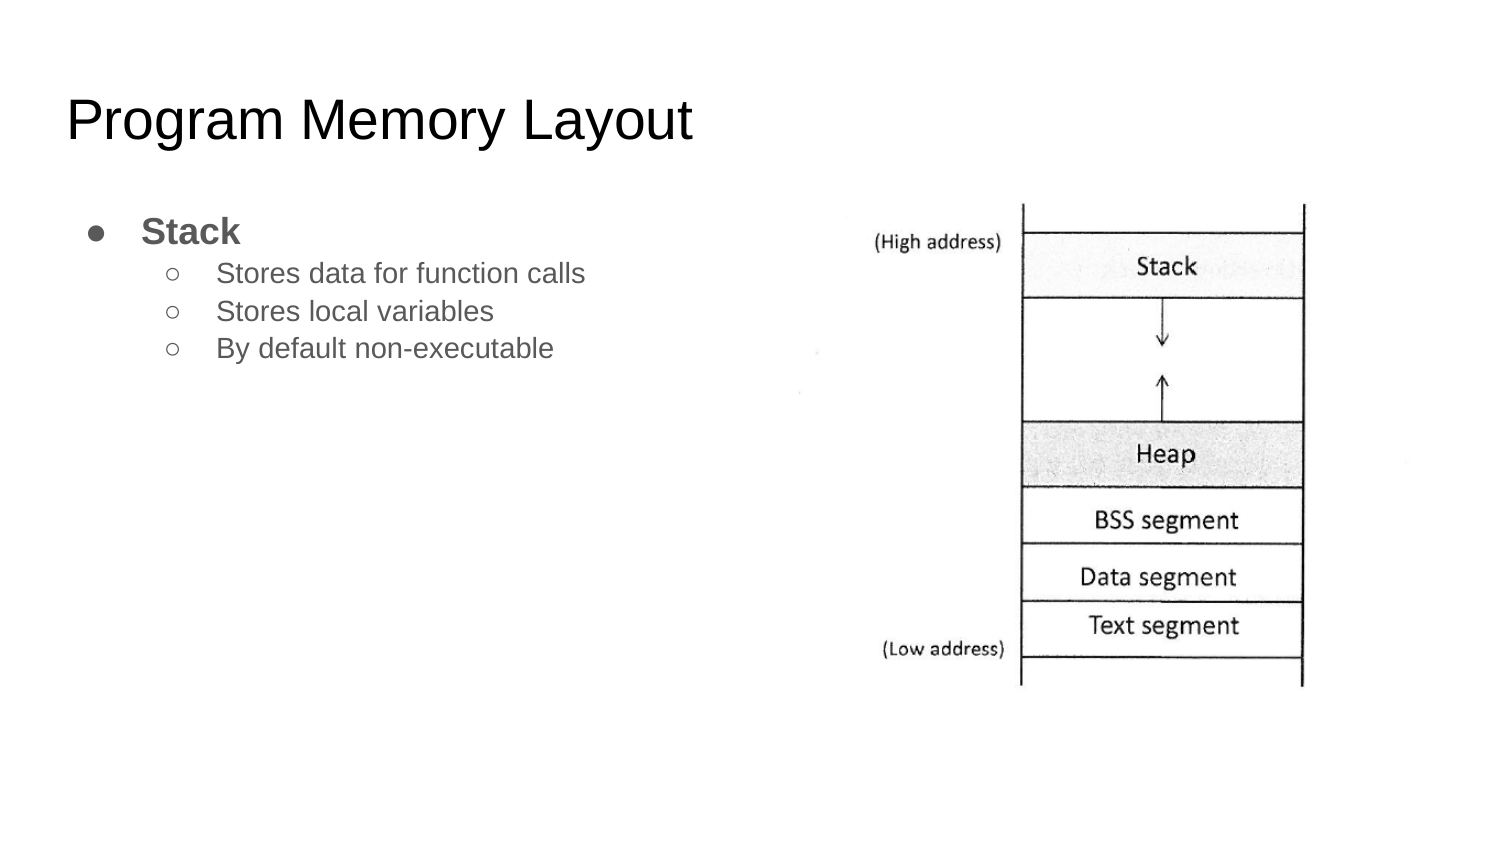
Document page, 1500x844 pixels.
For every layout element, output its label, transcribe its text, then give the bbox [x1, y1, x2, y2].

picture [787, 191, 1488, 711]
title Program Memory Layout [51, 72, 1449, 167]
list Stack Stores data for function calls Stores local variables By default non-executable [51, 189, 750, 828]
